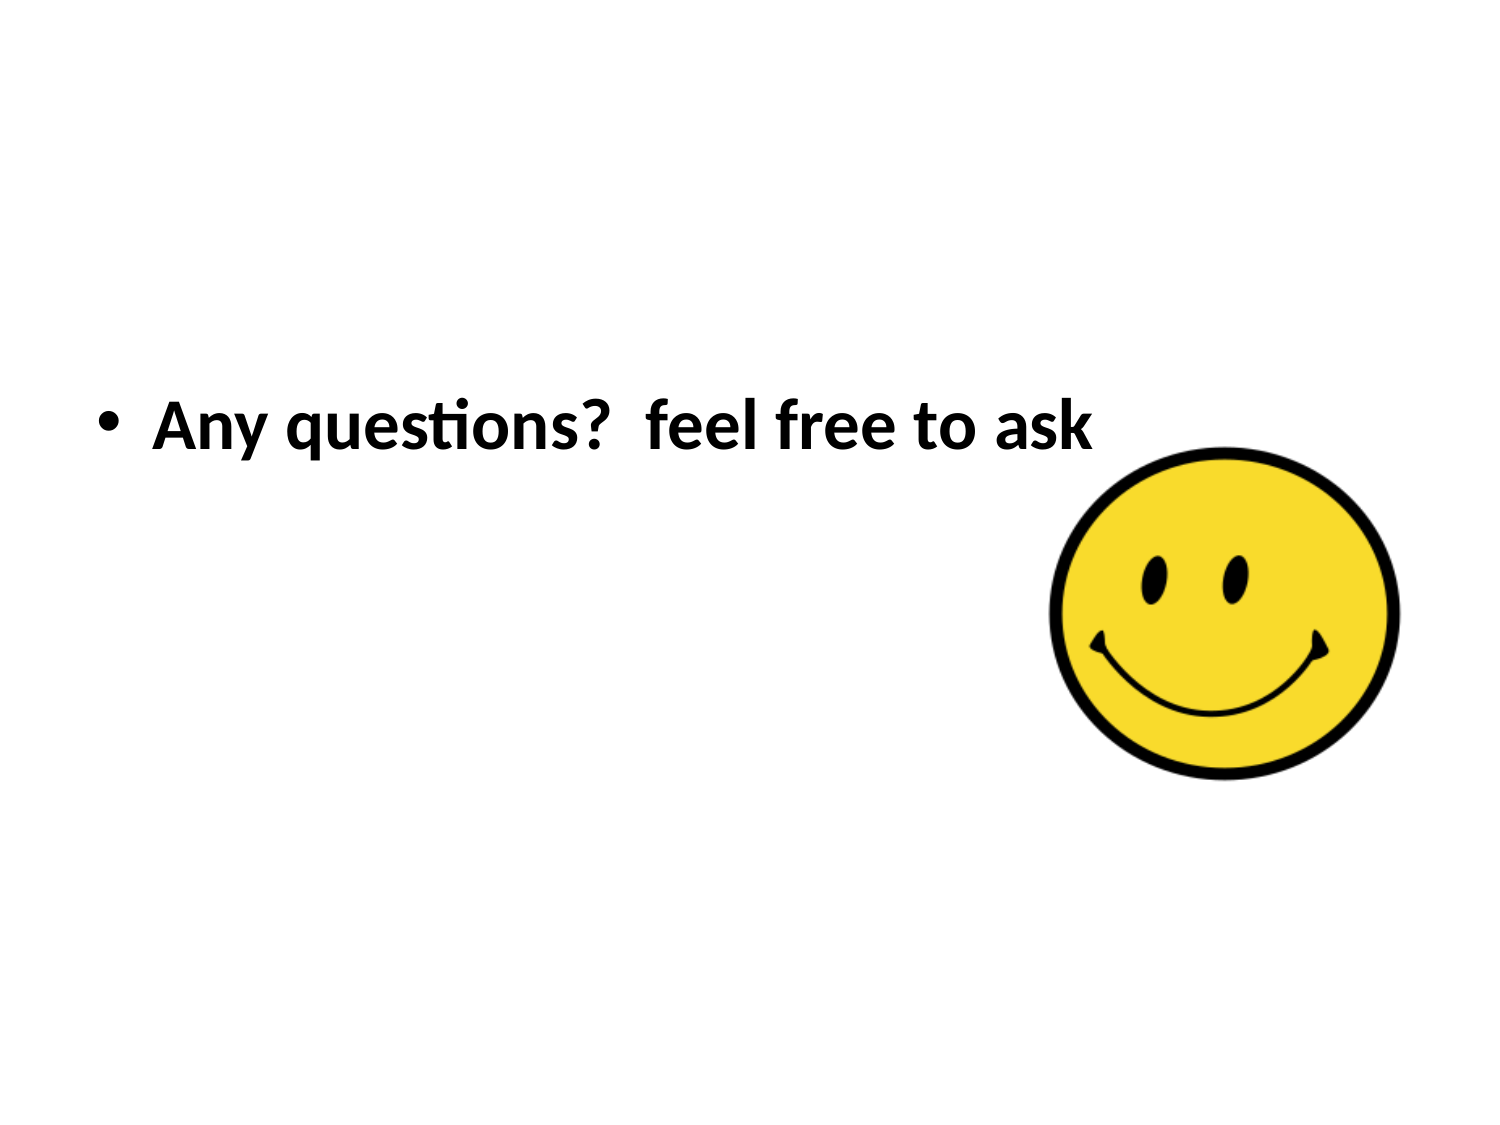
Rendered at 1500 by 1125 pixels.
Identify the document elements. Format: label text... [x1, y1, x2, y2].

list Any questions? feel free to ask [81, 369, 1432, 872]
picture [1047, 444, 1403, 783]
